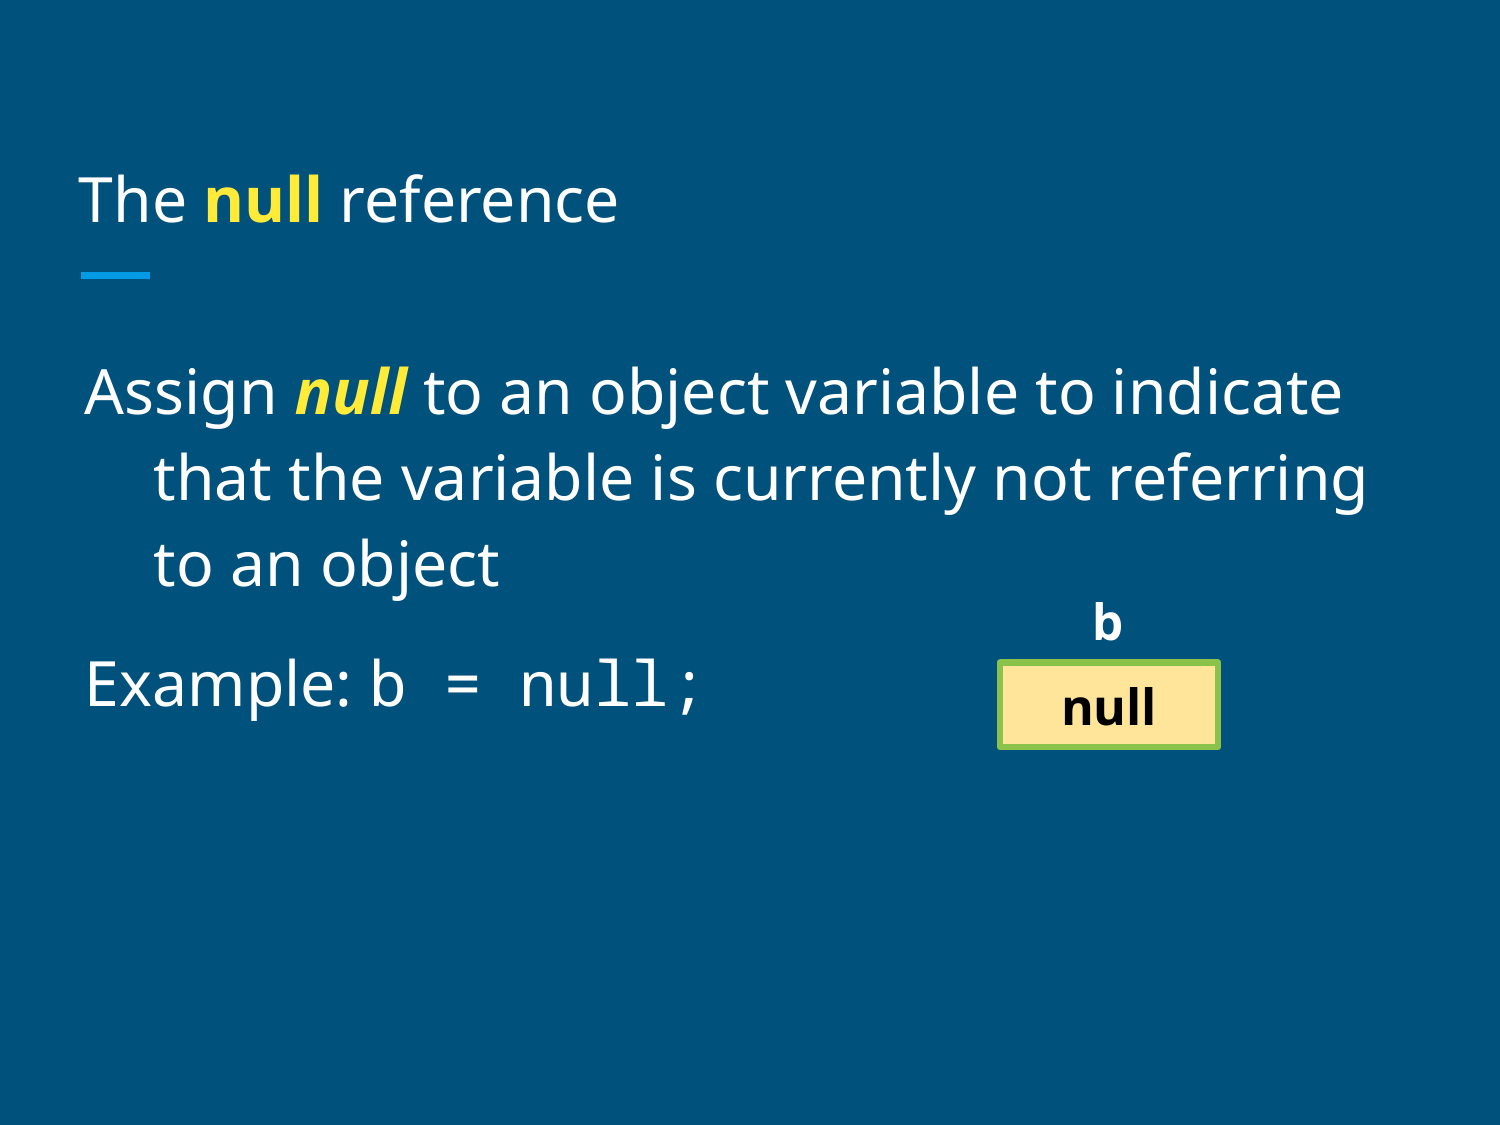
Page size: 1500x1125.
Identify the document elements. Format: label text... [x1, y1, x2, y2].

list Assign null to an object variable to indicate that the variable is currently not referring to an object Example: b = null; [63, 325, 1437, 1000]
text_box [999, 577, 1219, 748]
title The null reference [63, 100, 1437, 251]
